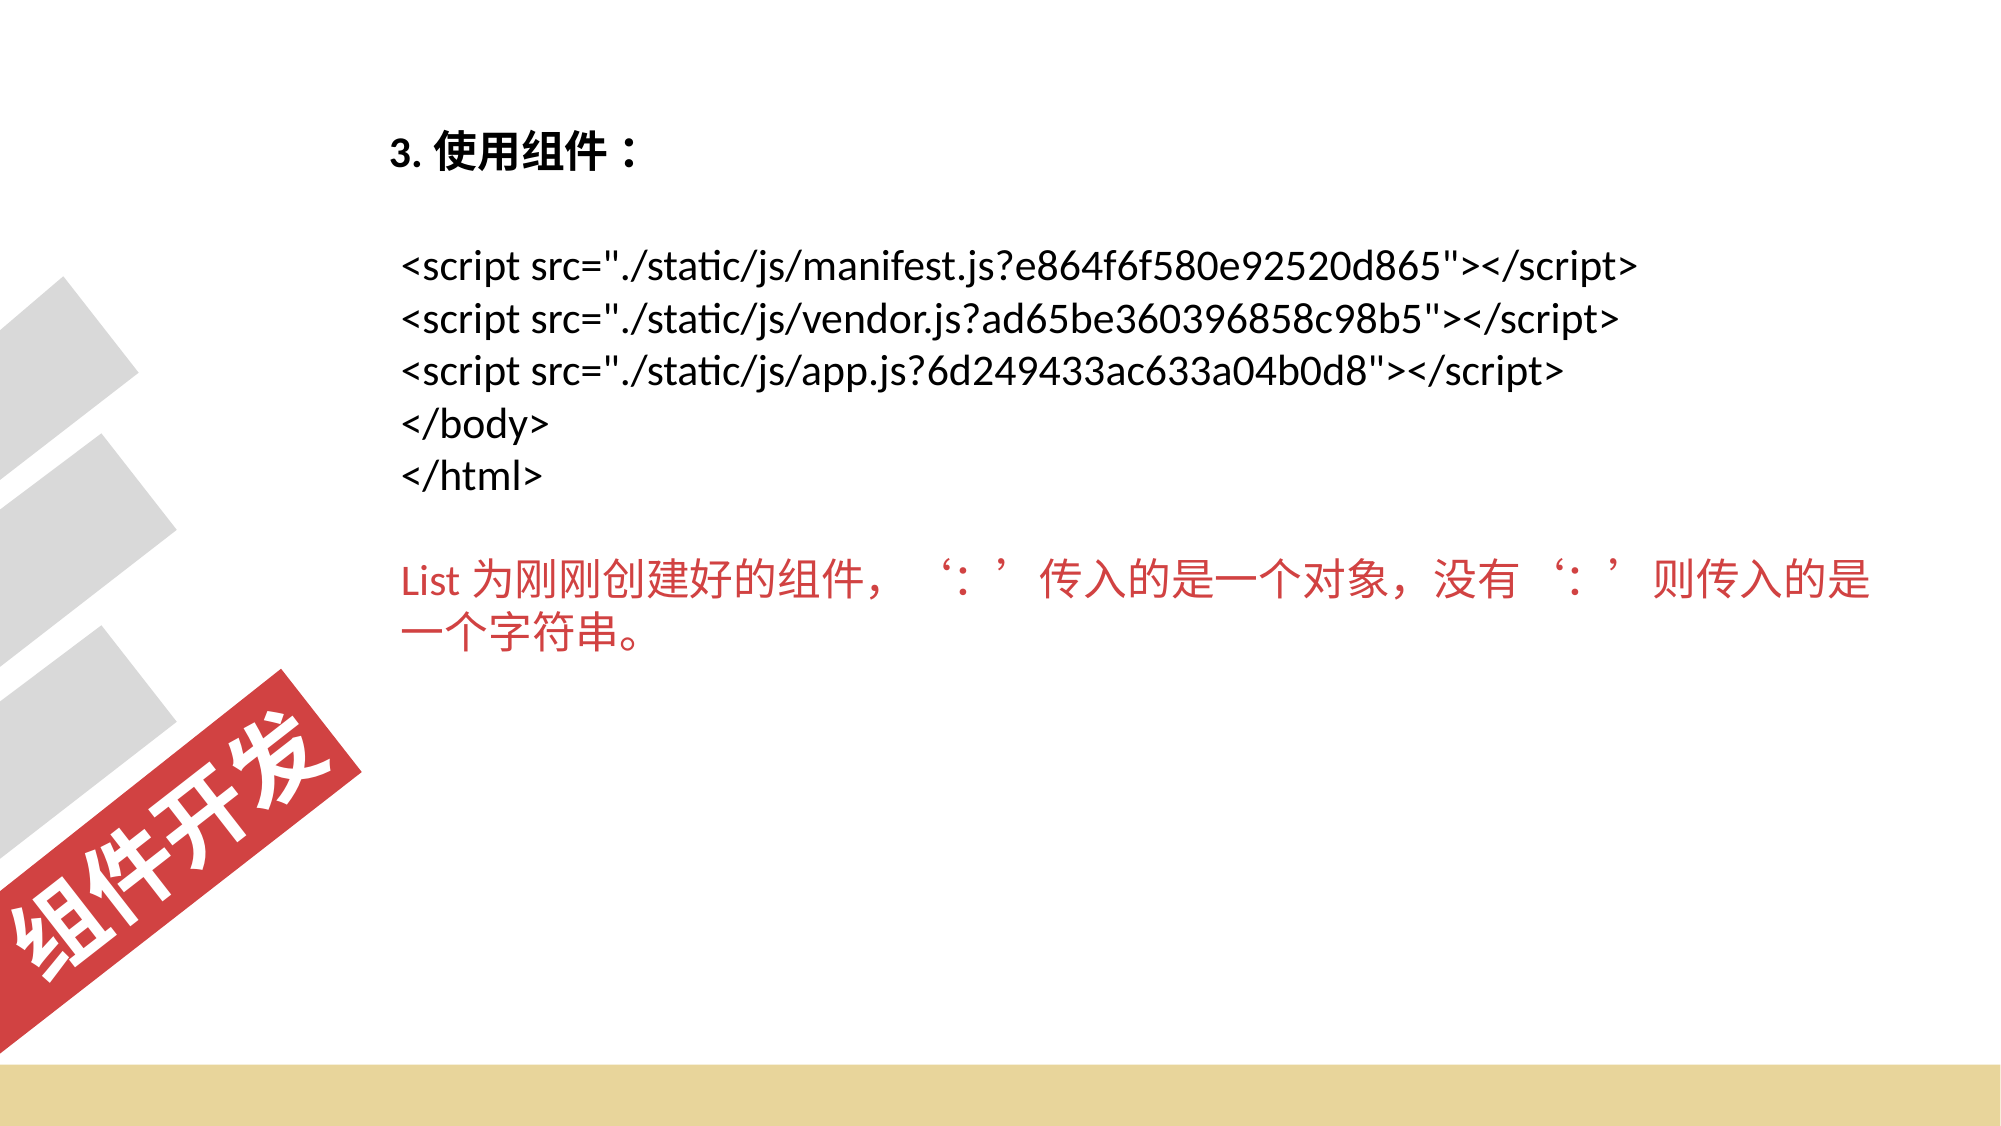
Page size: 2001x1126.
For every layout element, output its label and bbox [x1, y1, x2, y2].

text_box [0, 89, 2001, 1126]
